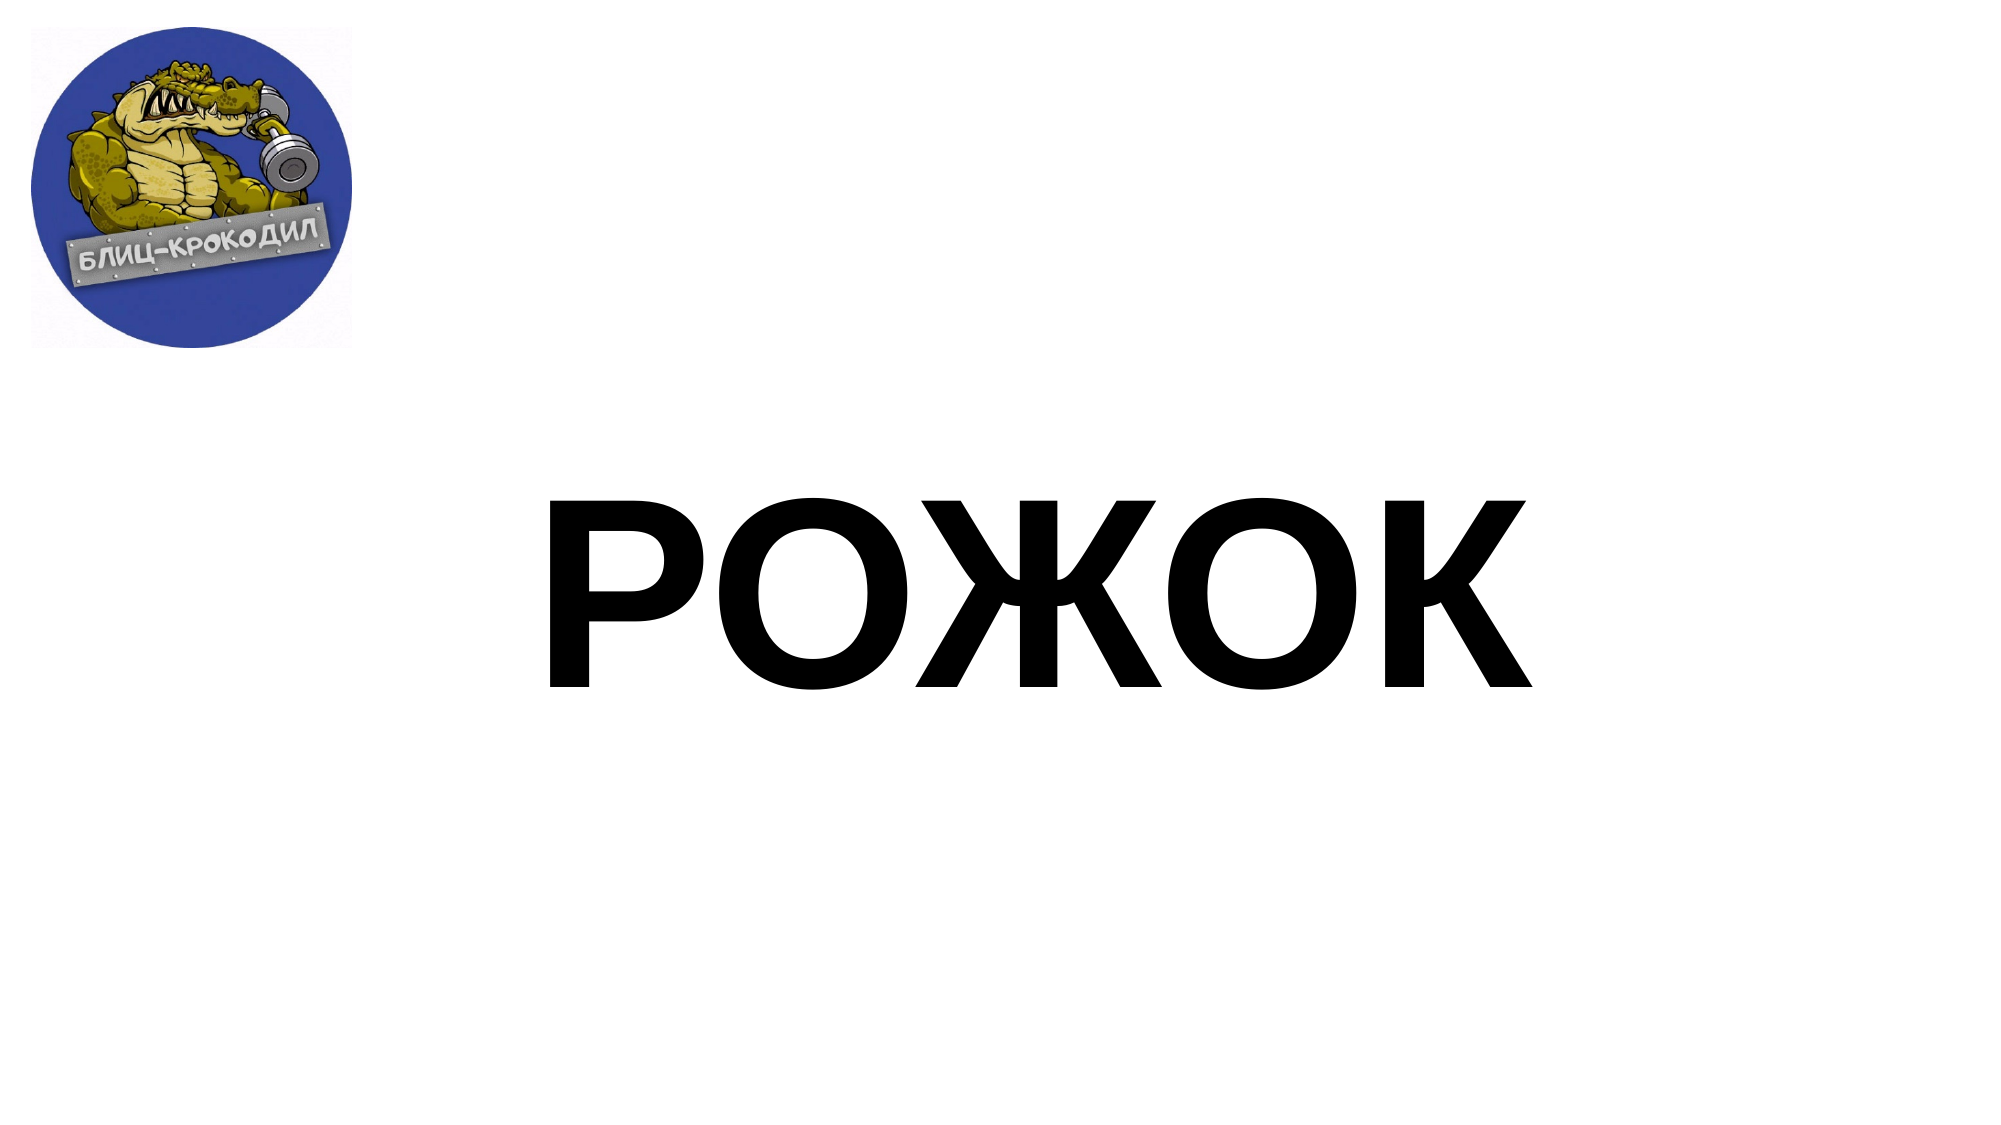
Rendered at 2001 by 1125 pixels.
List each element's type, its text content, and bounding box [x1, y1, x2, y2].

title РОЖОК [282, 361, 1783, 754]
picture [31, 27, 352, 348]
